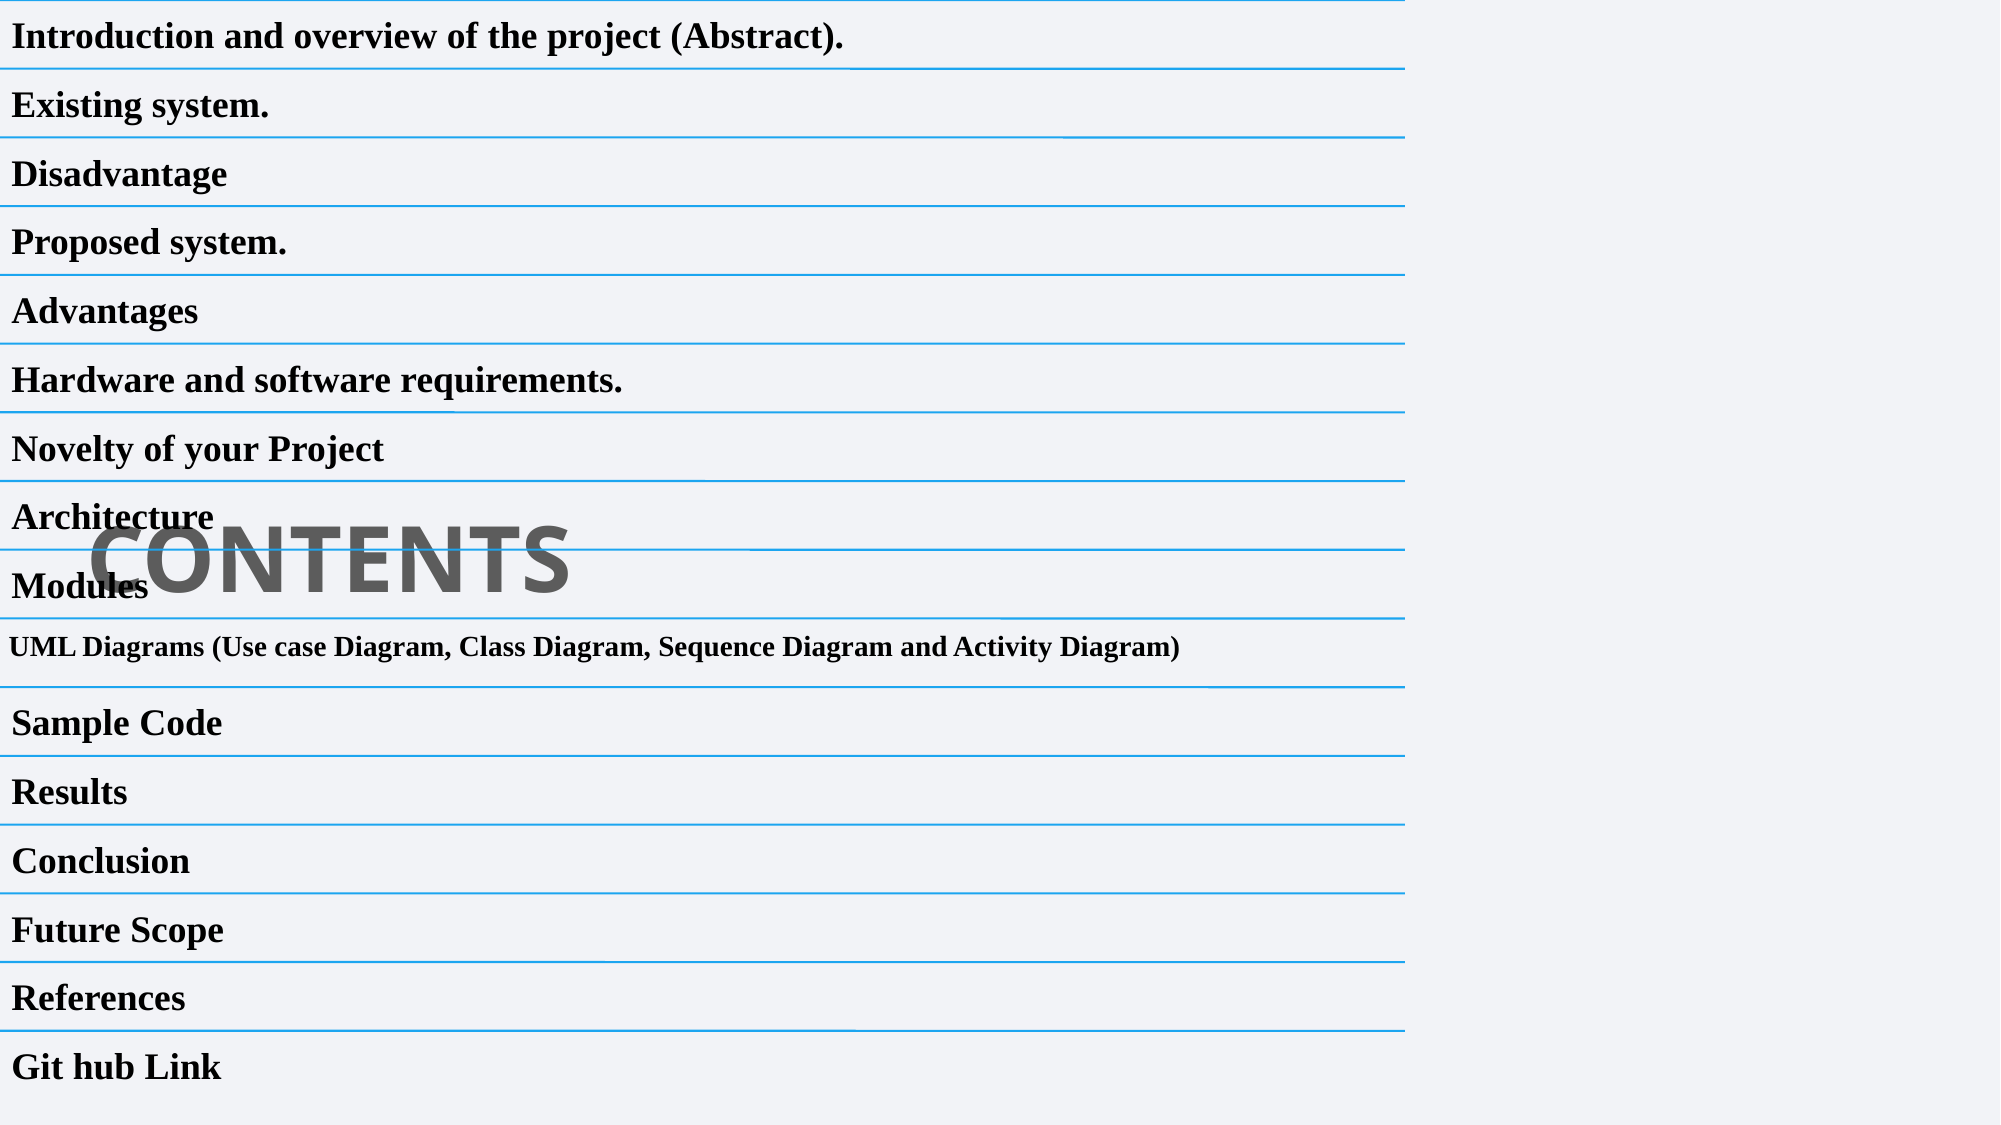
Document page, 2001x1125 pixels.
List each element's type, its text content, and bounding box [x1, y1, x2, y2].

title CONTENTS [0, 345, 594, 411]
title CONTENTS [0, 208, 594, 273]
title CONTENTS [0, 139, 594, 205]
title CONTENTS [0, 70, 594, 136]
title CONTENTS [0, 551, 594, 611]
title CONTENTS [0, 483, 594, 548]
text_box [594, 22, 2000, 1122]
title CONTENTS [0, 414, 594, 479]
title CONTENTS [0, 276, 594, 342]
title CONTENTS [0, 11, 659, 67]
